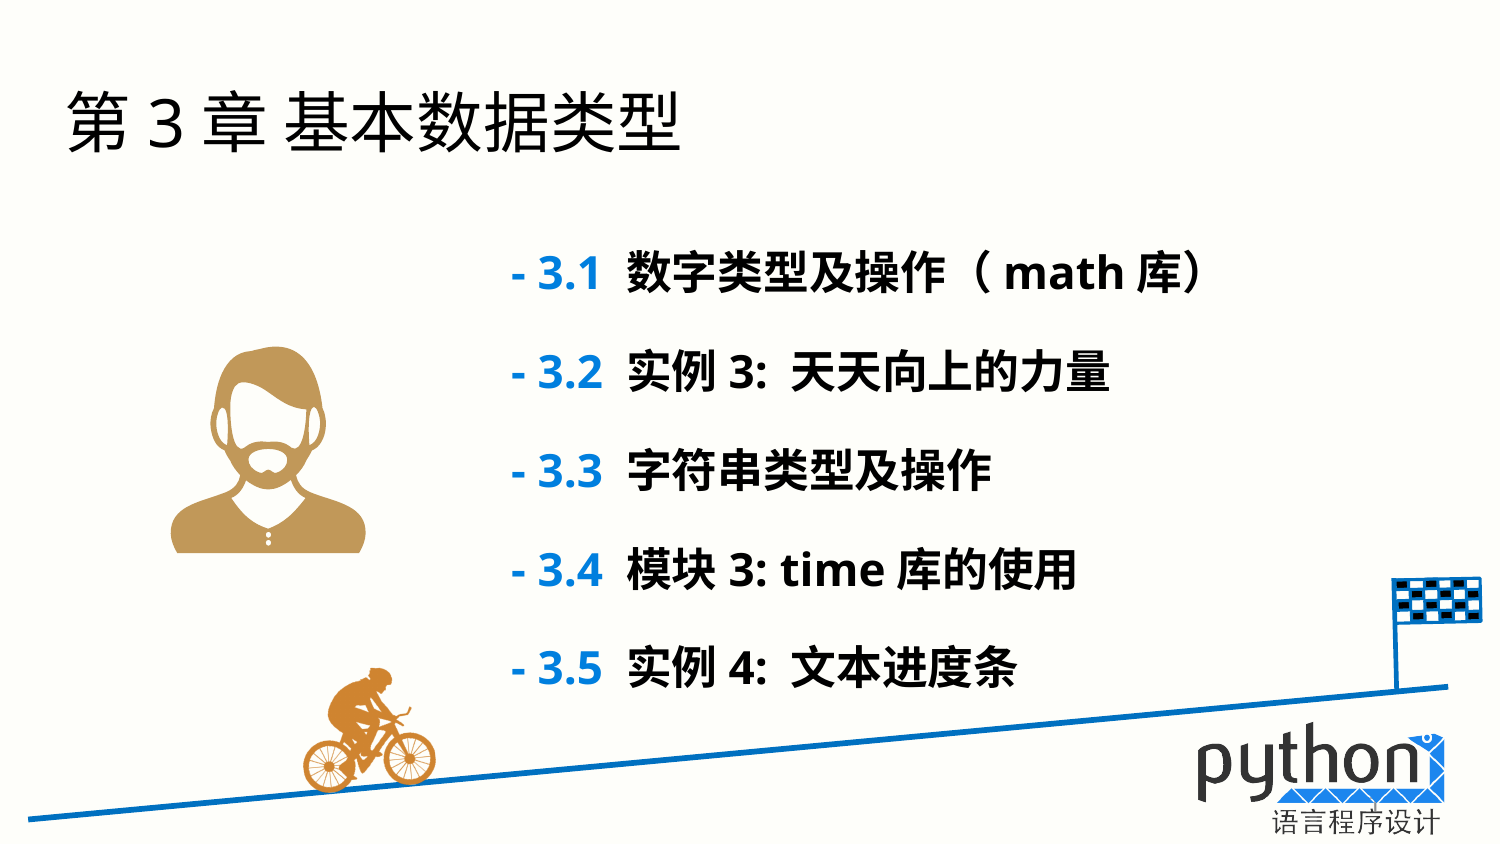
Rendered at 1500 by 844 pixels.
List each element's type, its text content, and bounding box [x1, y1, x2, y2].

picture [1188, 709, 1452, 842]
text_box - 3.1 数字类型及操作（math库） - 3.2 实例3: 天天向上的力量 - 3.3 字符串类型及操作 - 3.4 模块3: time库的使用 - 3.5 实例4: 文本进度条 [388, 192, 1307, 672]
picture [299, 667, 433, 789]
text_box 第3章 基本数据类型 [64, 65, 975, 197]
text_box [1390, 577, 1480, 695]
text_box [29, 674, 1448, 833]
text_box [170, 346, 366, 554]
